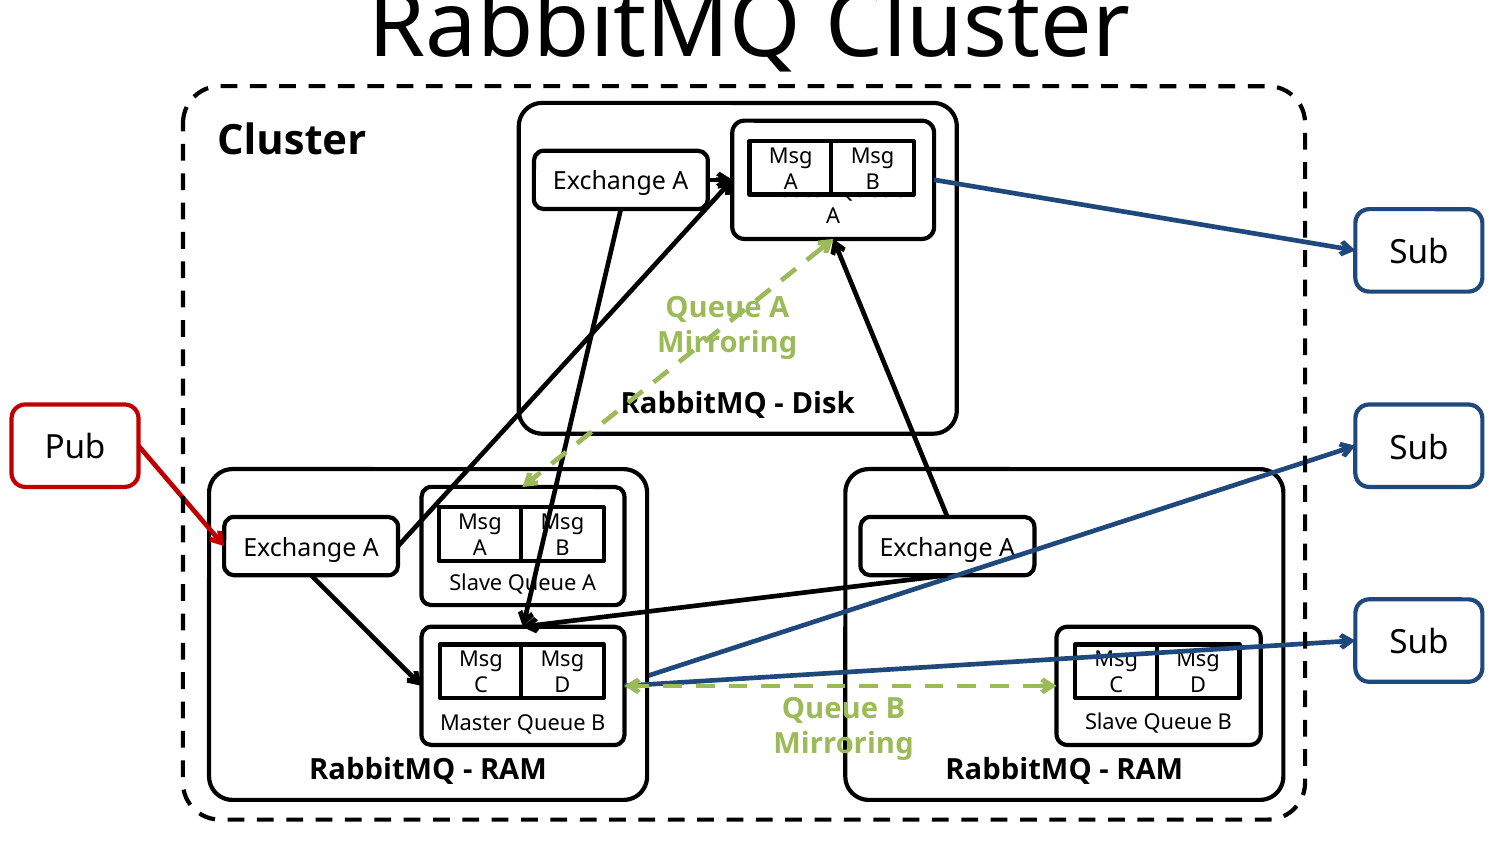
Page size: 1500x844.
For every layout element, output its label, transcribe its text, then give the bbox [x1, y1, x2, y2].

text_box Pub [9, 402, 141, 490]
title RabbitMQ Cluster [75, 0, 1425, 90]
text_box Queue B Mirroring [726, 696, 961, 767]
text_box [138, 445, 225, 547]
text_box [310, 574, 422, 687]
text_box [933, 179, 1356, 251]
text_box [833, 238, 948, 518]
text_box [522, 238, 834, 488]
text_box Cluster [202, 105, 408, 221]
text_box Sub [1353, 402, 1485, 490]
text_box Sub [1353, 207, 1485, 294]
text_box Sub [1360, 597, 1485, 684]
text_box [522, 494, 621, 627]
text_box [180, 84, 1308, 822]
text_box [625, 445, 1356, 639]
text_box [522, 208, 621, 238]
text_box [397, 179, 733, 547]
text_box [624, 640, 1356, 687]
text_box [625, 574, 948, 628]
